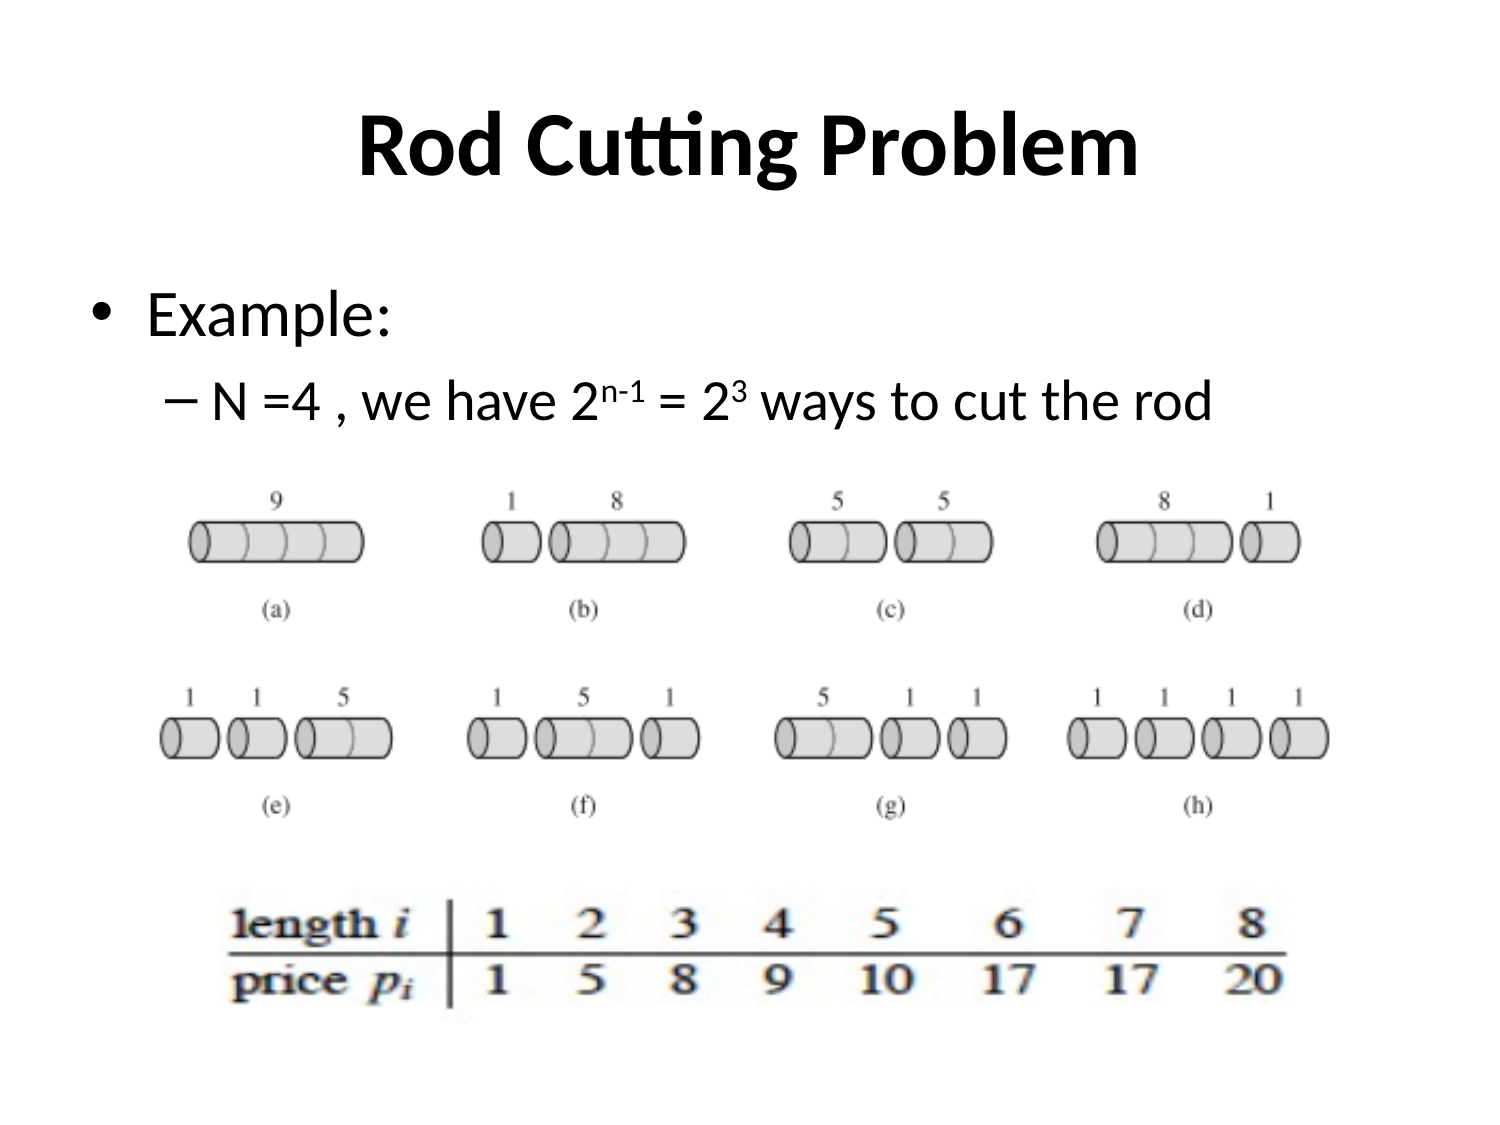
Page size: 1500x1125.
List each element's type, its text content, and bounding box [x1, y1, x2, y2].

picture [199, 866, 1326, 1051]
title Rod Cutting Problem [75, 45, 1425, 233]
picture [74, 437, 1413, 826]
list Example: N =4 , we have 2n-1 = 23 ways to cut the rod [75, 262, 1425, 1005]
